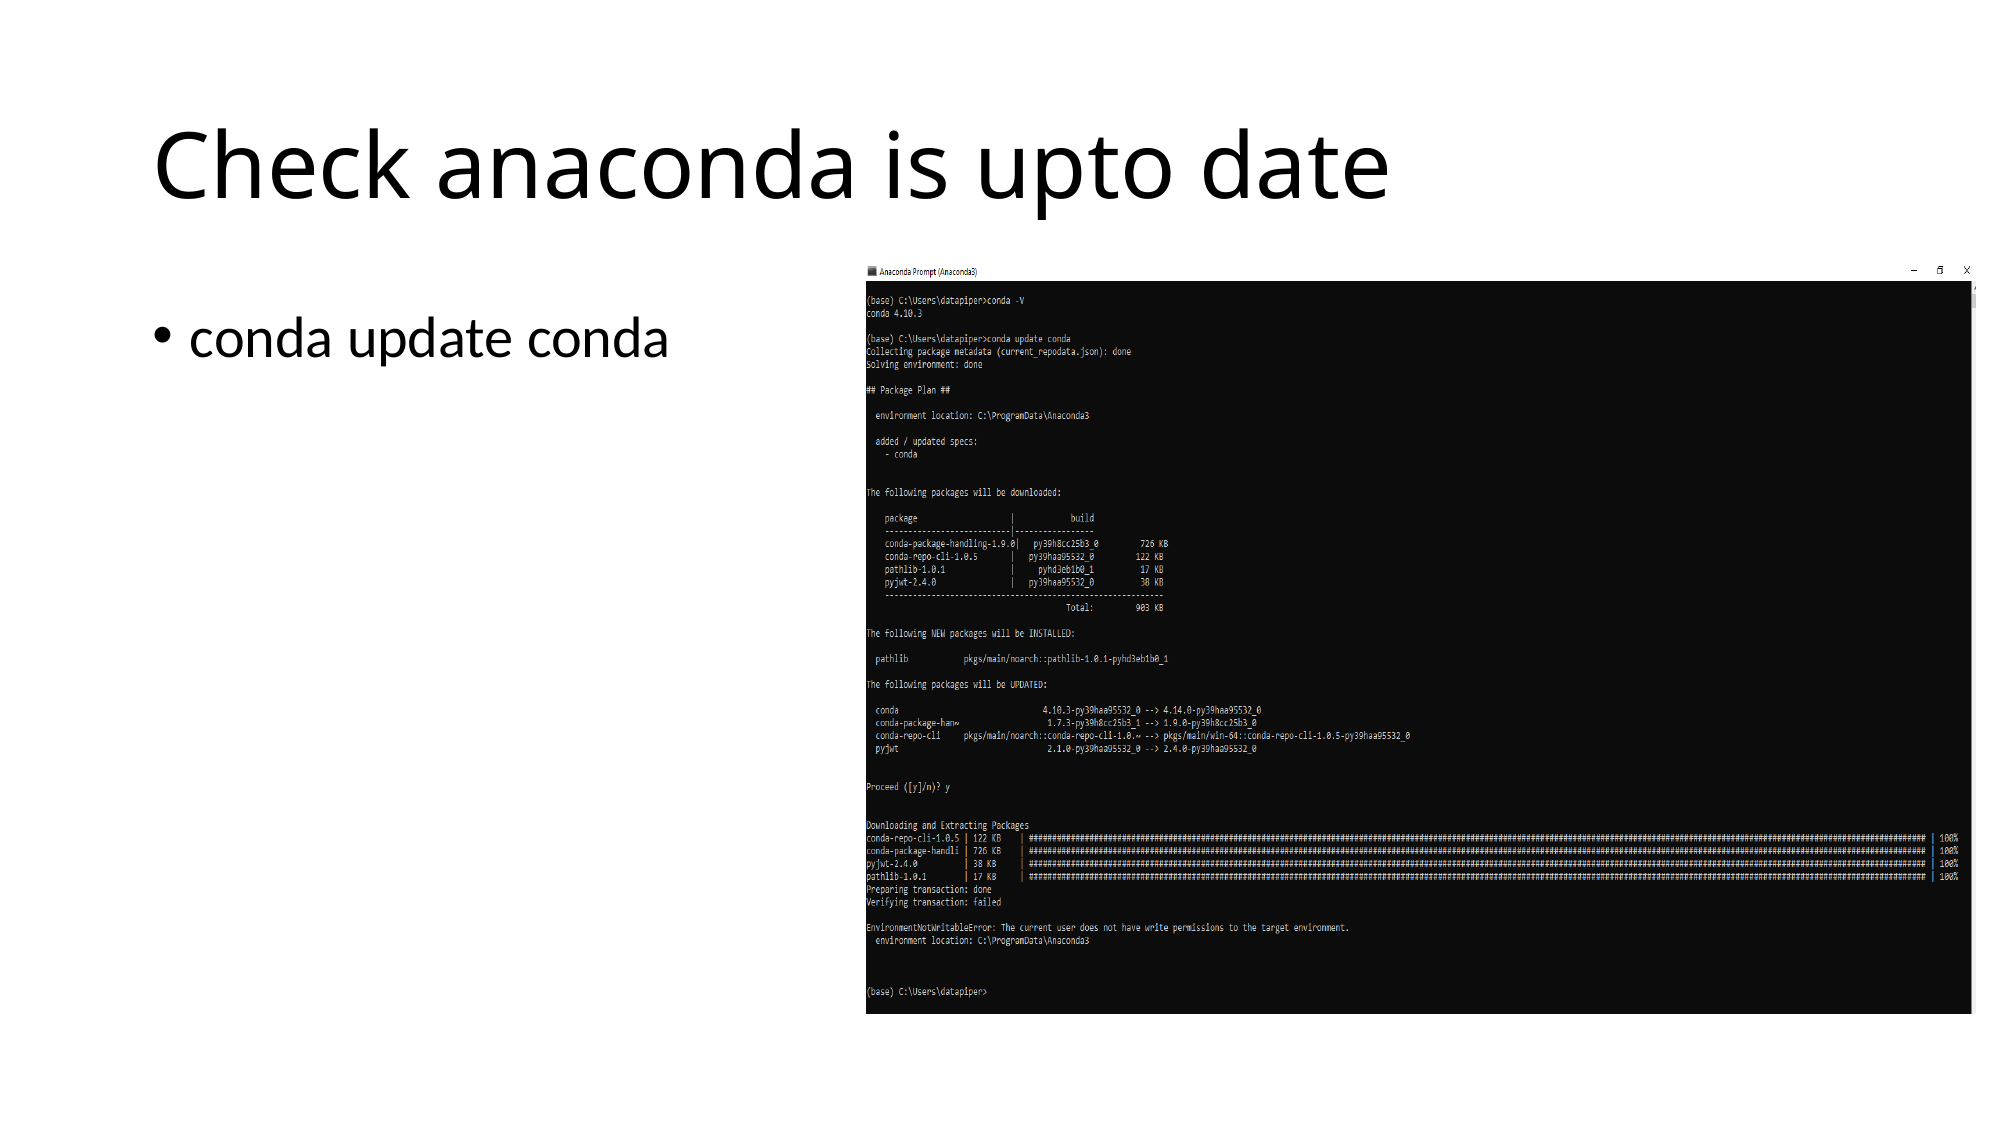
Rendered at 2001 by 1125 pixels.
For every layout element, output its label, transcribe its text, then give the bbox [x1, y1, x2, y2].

title Check anaconda is upto date [137, 59, 1863, 278]
list conda update conda [137, 299, 866, 1014]
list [866, 262, 1977, 1014]
